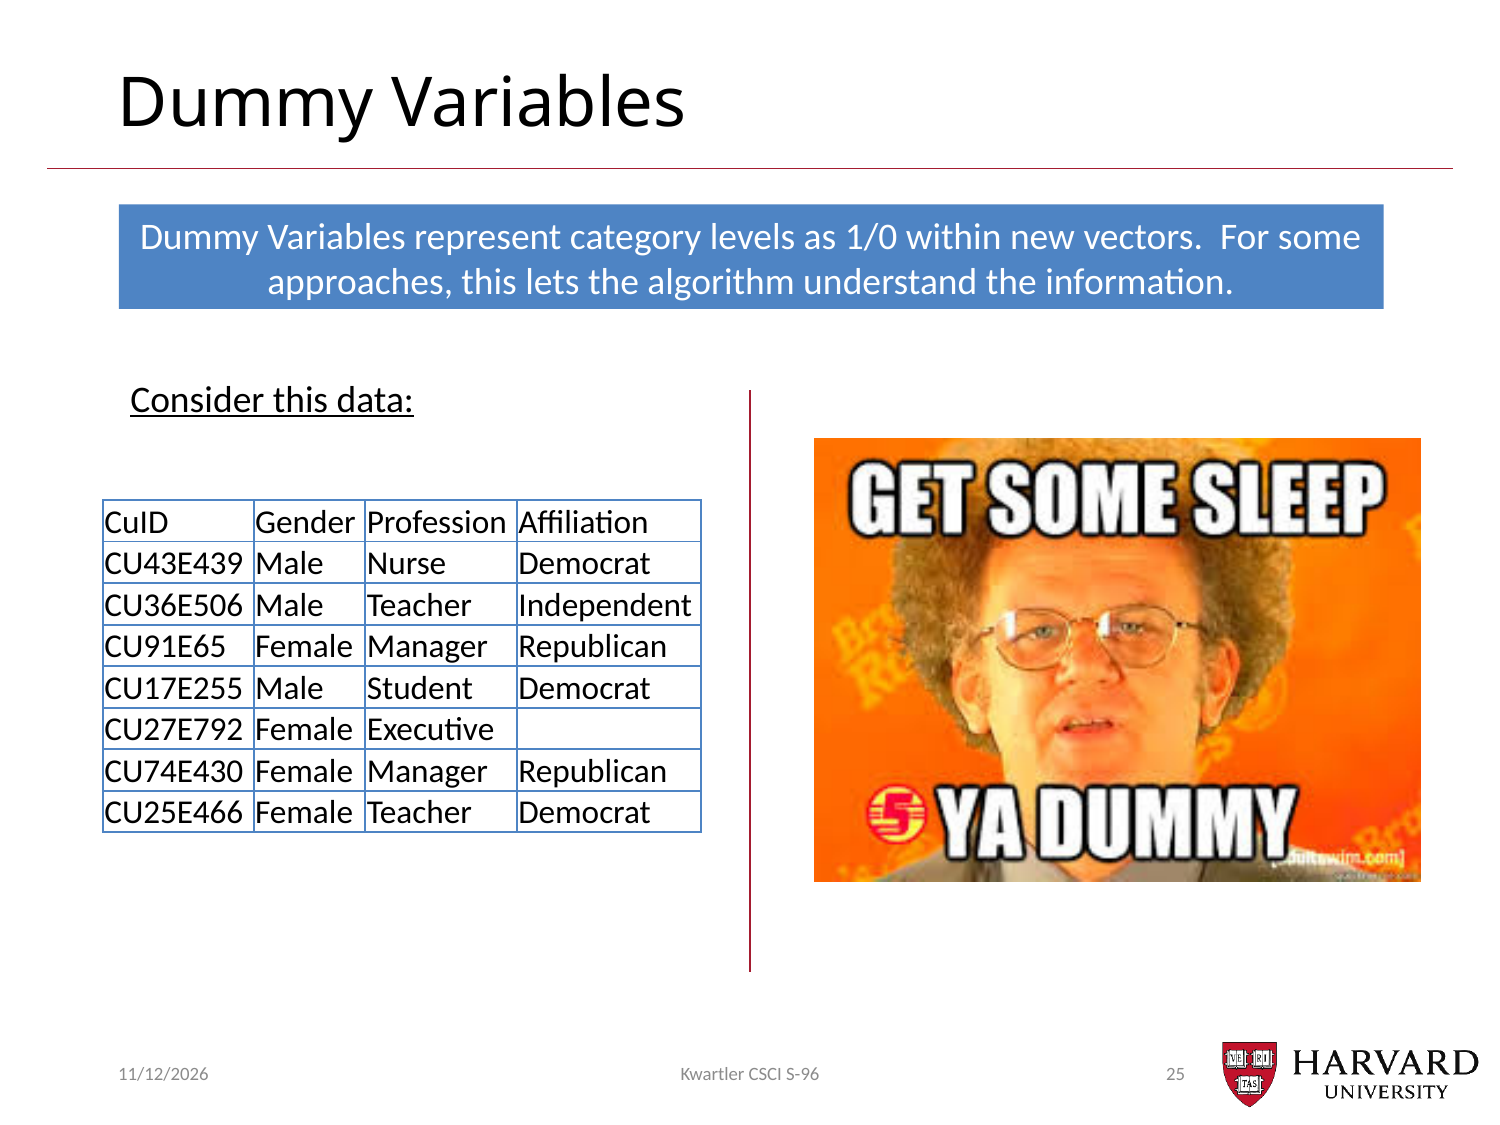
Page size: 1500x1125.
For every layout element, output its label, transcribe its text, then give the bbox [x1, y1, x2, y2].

table_cell Democrat [518, 792, 700, 831]
table_cell CU91E65 [104, 626, 253, 665]
picture [814, 438, 1421, 882]
table_cell Female [255, 750, 364, 790]
table_header CuID [104, 501, 253, 541]
table_cell Female [255, 626, 364, 665]
table_cell Male [255, 667, 364, 707]
table_header Affiliation [518, 501, 700, 541]
text_box Dummy Variables represent category levels as 1/0 within new vectors. For some approaches, this lets the algorithm understand the information. [118, 204, 1384, 309]
table_cell Republican [518, 750, 700, 790]
table_cell CU43E439 [104, 542, 253, 582]
table_cell CU74E430 [104, 750, 253, 790]
table_cell Female [255, 792, 364, 831]
table_cell Manager [366, 750, 516, 790]
table_cell Teacher [366, 792, 516, 831]
table_cell Independent [518, 584, 700, 624]
table_cell Teacher [366, 584, 516, 624]
table_cell Male [255, 584, 364, 624]
table_cell Nurse [366, 542, 516, 582]
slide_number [103, 1042, 441, 1103]
table_cell [518, 709, 700, 748]
table_header Profession [366, 501, 516, 541]
table_cell CU27E792 [104, 709, 253, 748]
title Dummy Variables [103, 59, 1397, 157]
text_box Consider this data: [115, 367, 430, 427]
table_cell CU25E466 [104, 792, 253, 831]
footer Kwartler CSCI S-96 [496, 1042, 1004, 1103]
table_cell Male [255, 542, 364, 582]
table_cell CU36E506 [104, 584, 253, 624]
table_cell Republican [518, 626, 700, 665]
table_cell Female [255, 709, 364, 748]
table_cell Student [366, 667, 516, 707]
table_header Gender [255, 501, 364, 541]
picture [1200, 1024, 1500, 1125]
table_cell Executive [366, 709, 516, 748]
slide_number 25 [1059, 1042, 1200, 1103]
table_cell Democrat [518, 667, 700, 707]
table_cell CU17E255 [104, 667, 253, 707]
table_cell Manager [366, 626, 516, 665]
table_cell Democrat [518, 542, 700, 582]
